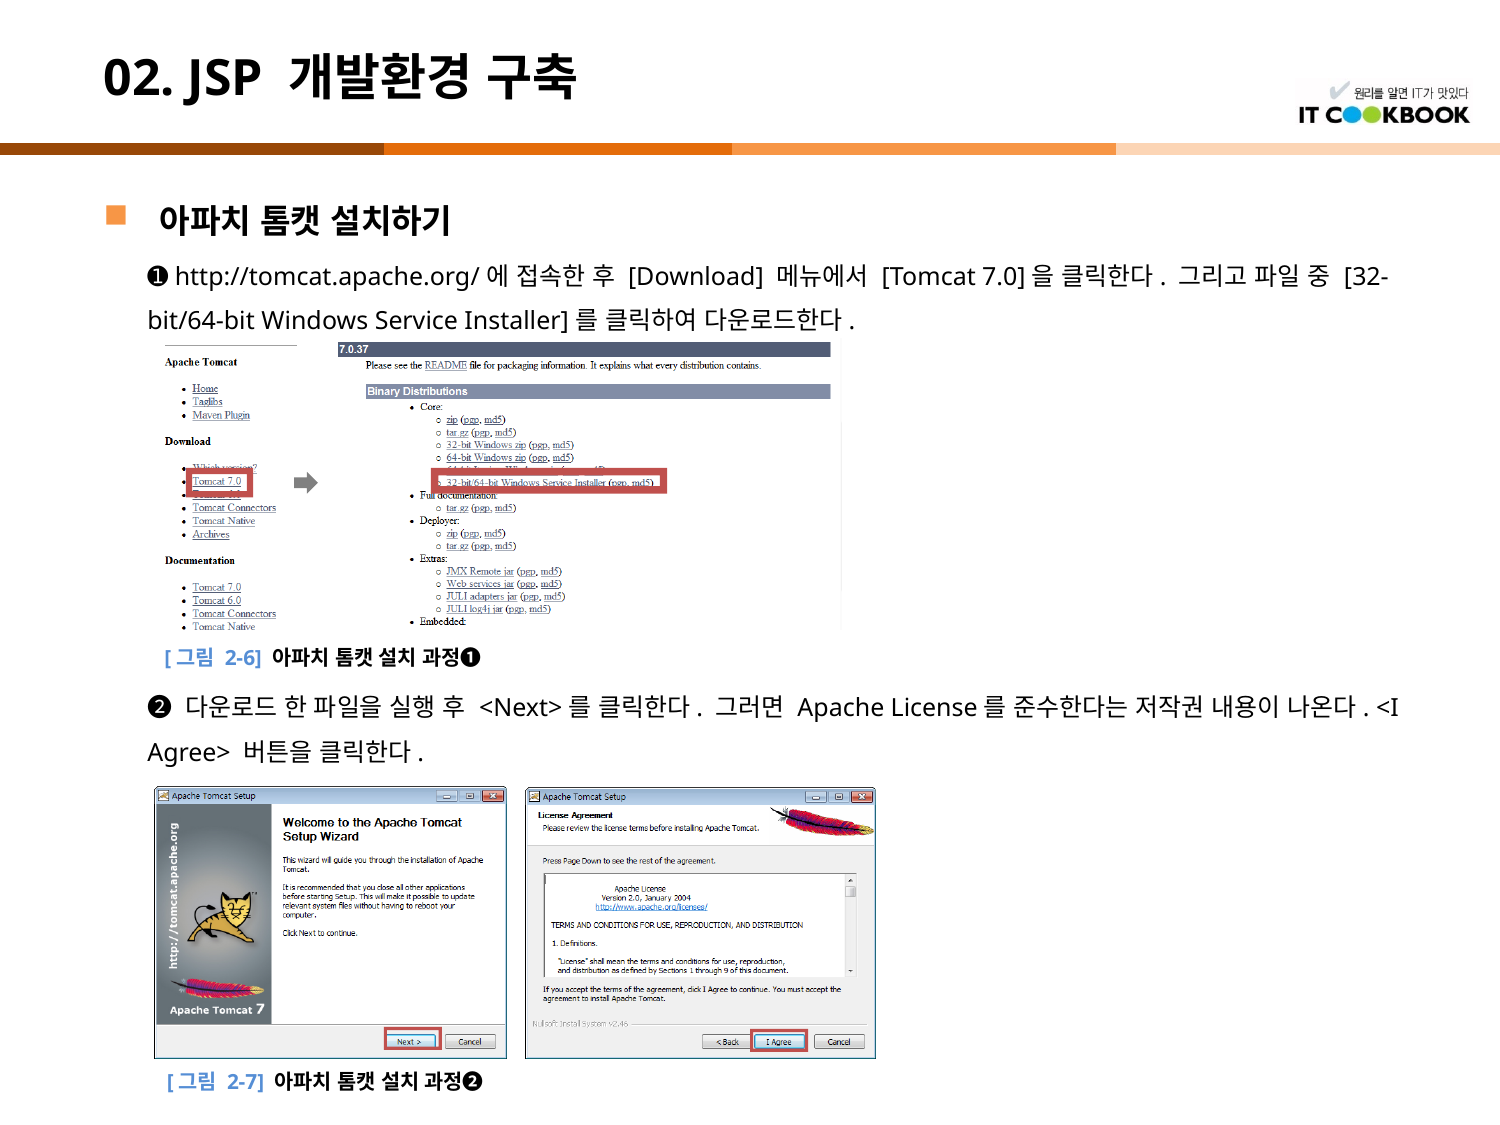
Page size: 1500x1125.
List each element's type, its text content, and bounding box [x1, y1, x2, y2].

picture [324, 337, 842, 630]
text_box [301, 469, 319, 496]
list 아파치 톰캣 설치하기 ➊ http://tomcat.apache.org/에 접속한 후 [Download] 메뉴에서 [Tomcat 7.0]을 클릭한다. 그리고 파일 중 [32-bit/64-bit Windows Service Installer]를 클릭하여 다운로드한다. ➋ 다운로드 한 파일을 실행 후 <Next>를 클릭한다. 그러면 Apache License를 준수한다는 저작권 내용이 나온다. <I Agree> 버튼을 클릭한다. [88, 172, 1436, 1059]
picture [525, 787, 877, 1059]
picture [159, 338, 298, 630]
picture [1295, 78, 1473, 125]
text_box [그림 2-6] 아파치 톰캣 설치 과정➊ [149, 633, 463, 681]
picture [154, 786, 507, 1059]
text_box [그림 2-7] 아파치 톰캣 설치 과정➋ [151, 1063, 465, 1105]
title 02. JSP 개발환경 구축 [88, 30, 1330, 121]
